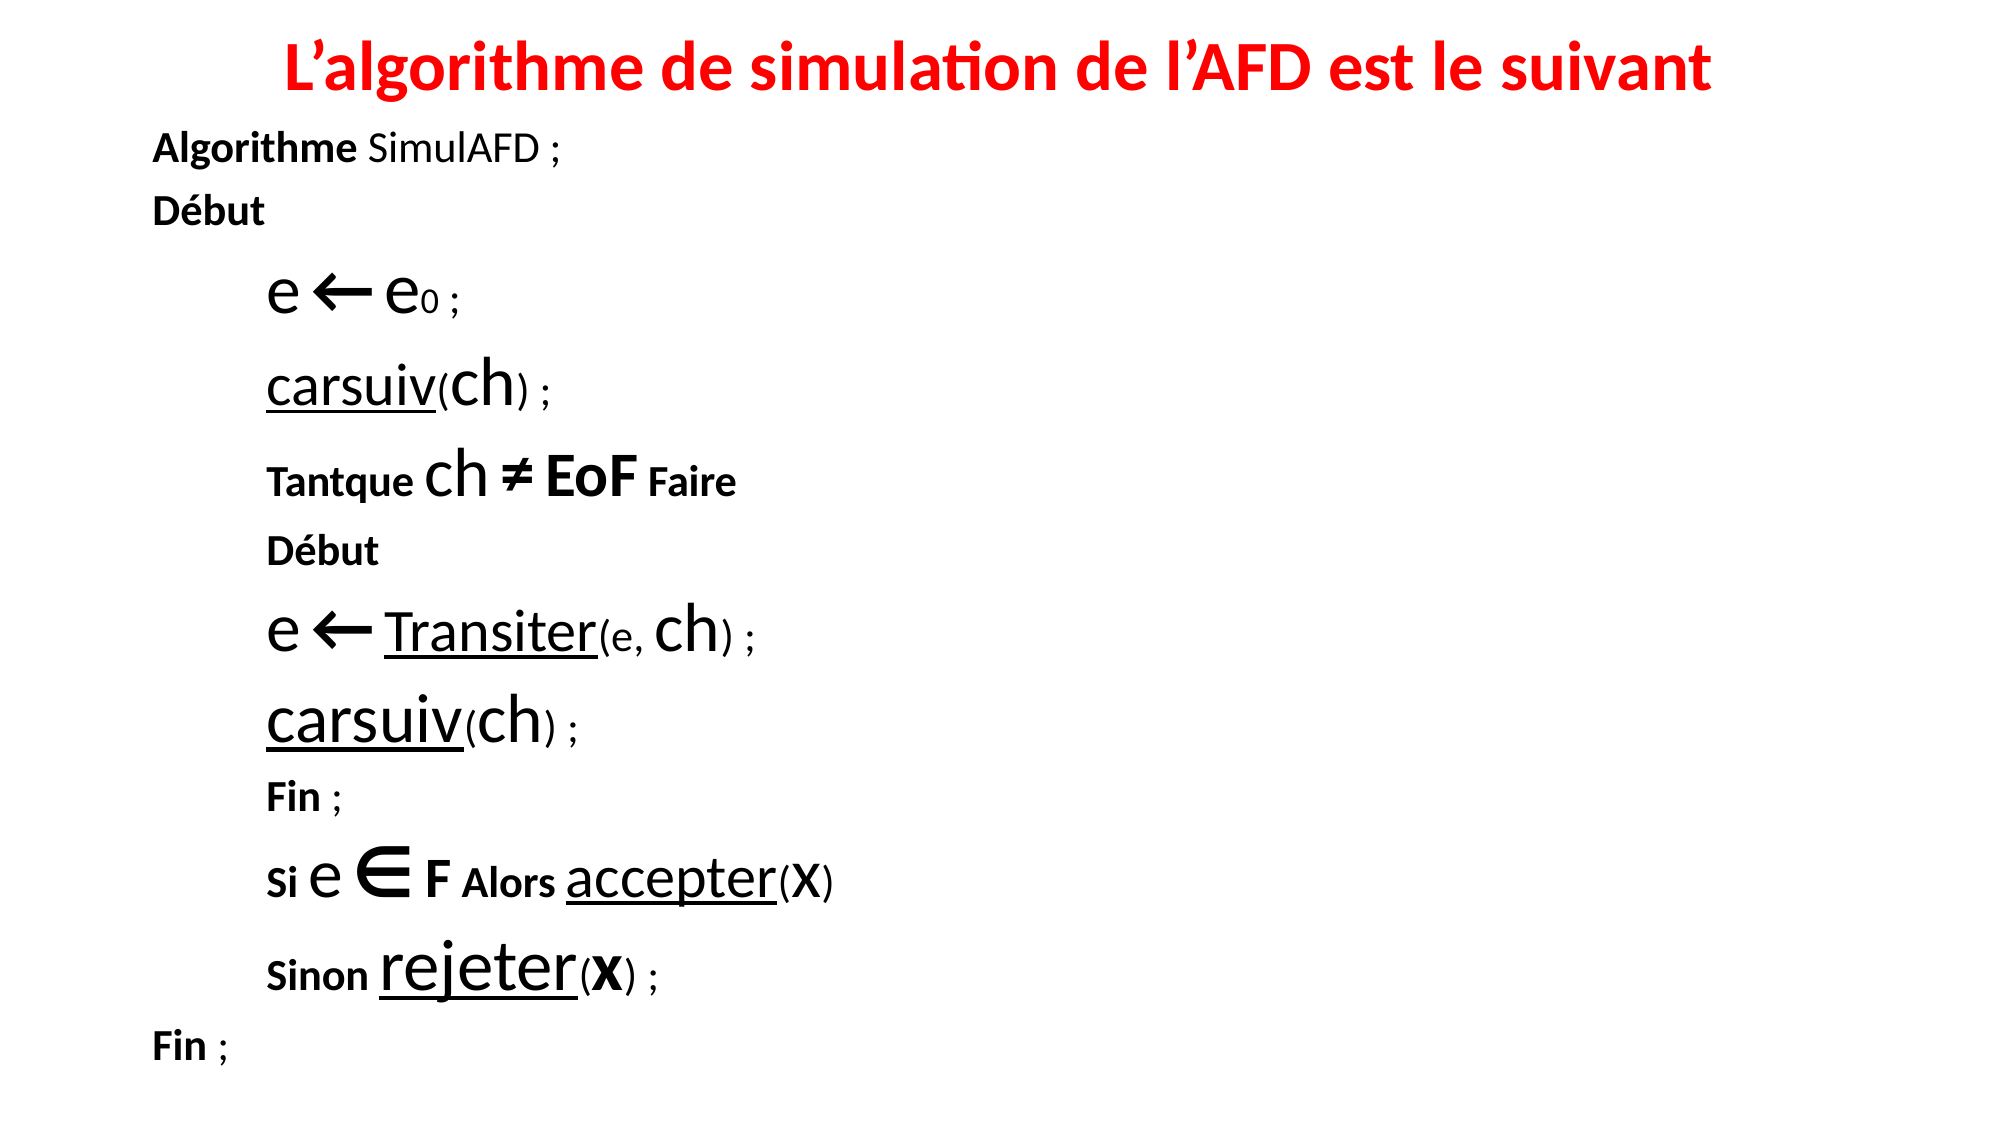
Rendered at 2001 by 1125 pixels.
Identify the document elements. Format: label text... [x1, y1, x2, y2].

title L’algorithme de simulation de l’AFD est le suivant [137, 0, 1863, 116]
list Algorithme SimulAFD ; Début e ← e0 ; carsuiv(ch) ; Tantque ch ≠ EoF Faire Début e ← Transiter(e, ch) ; carsuiv(ch) ; Fin ; Si e ∈ F Alors accepter(x) Sinon rejeter(x) ; Fin ; [137, 116, 1863, 1082]
